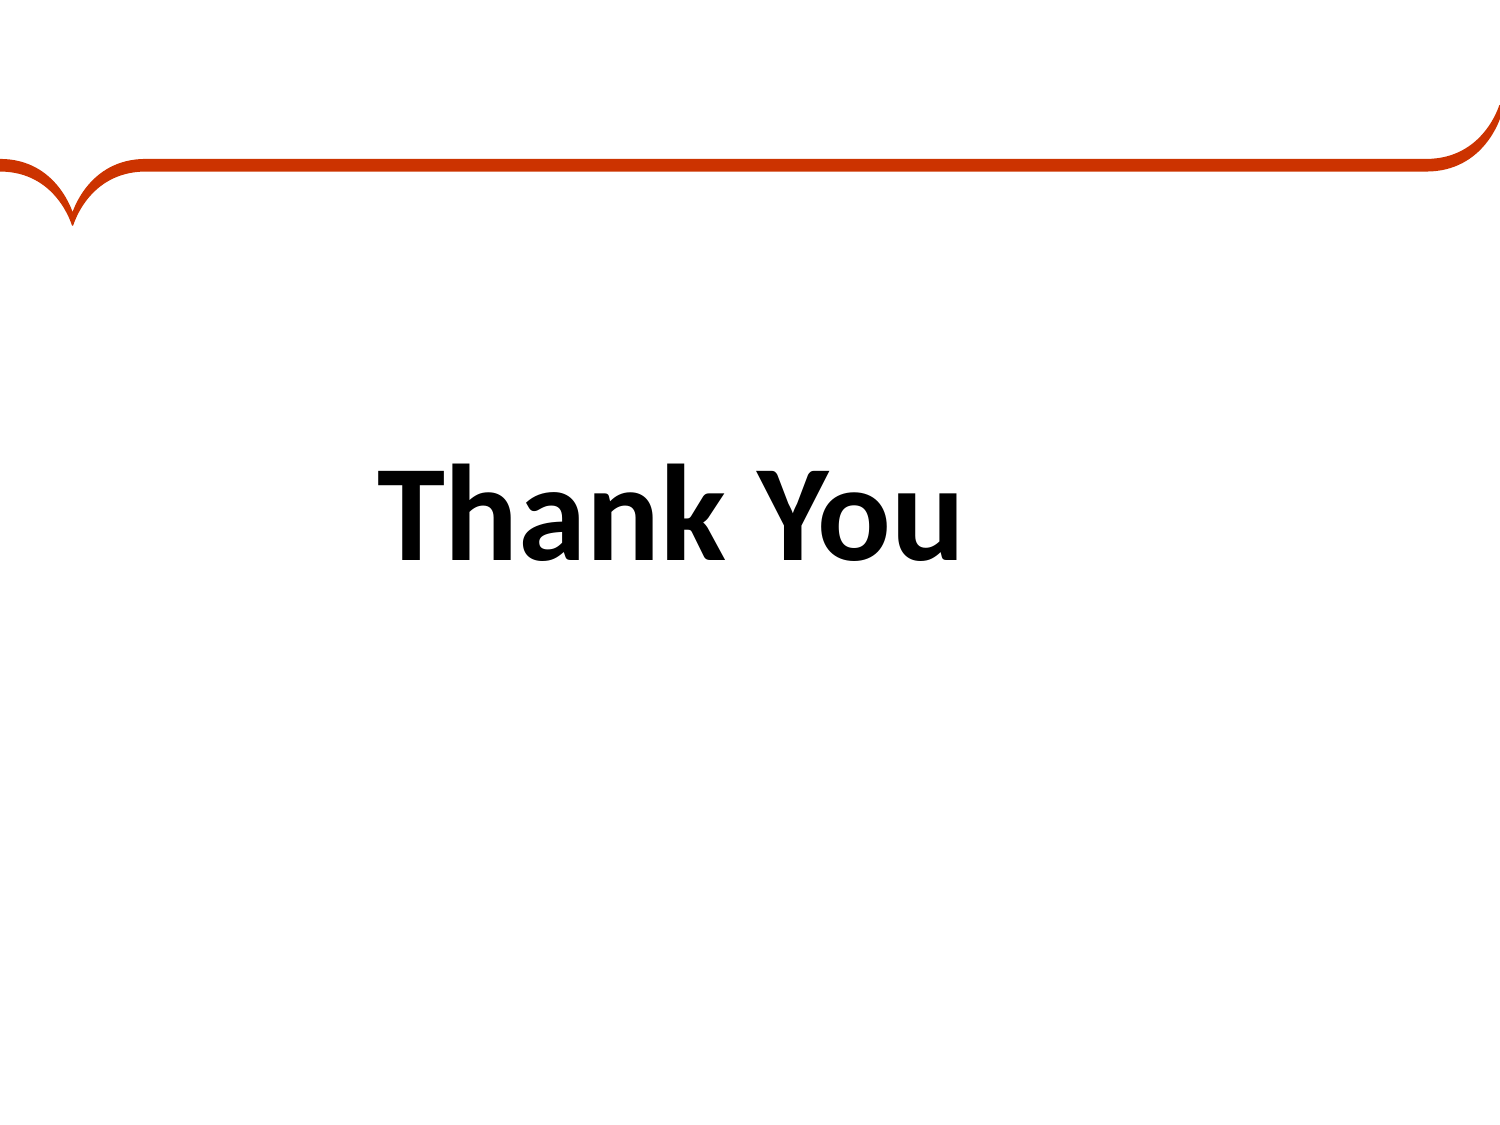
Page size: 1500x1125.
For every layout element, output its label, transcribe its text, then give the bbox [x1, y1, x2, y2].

text_box [0, 105, 1500, 225]
text_box Thank You [362, 415, 1025, 596]
